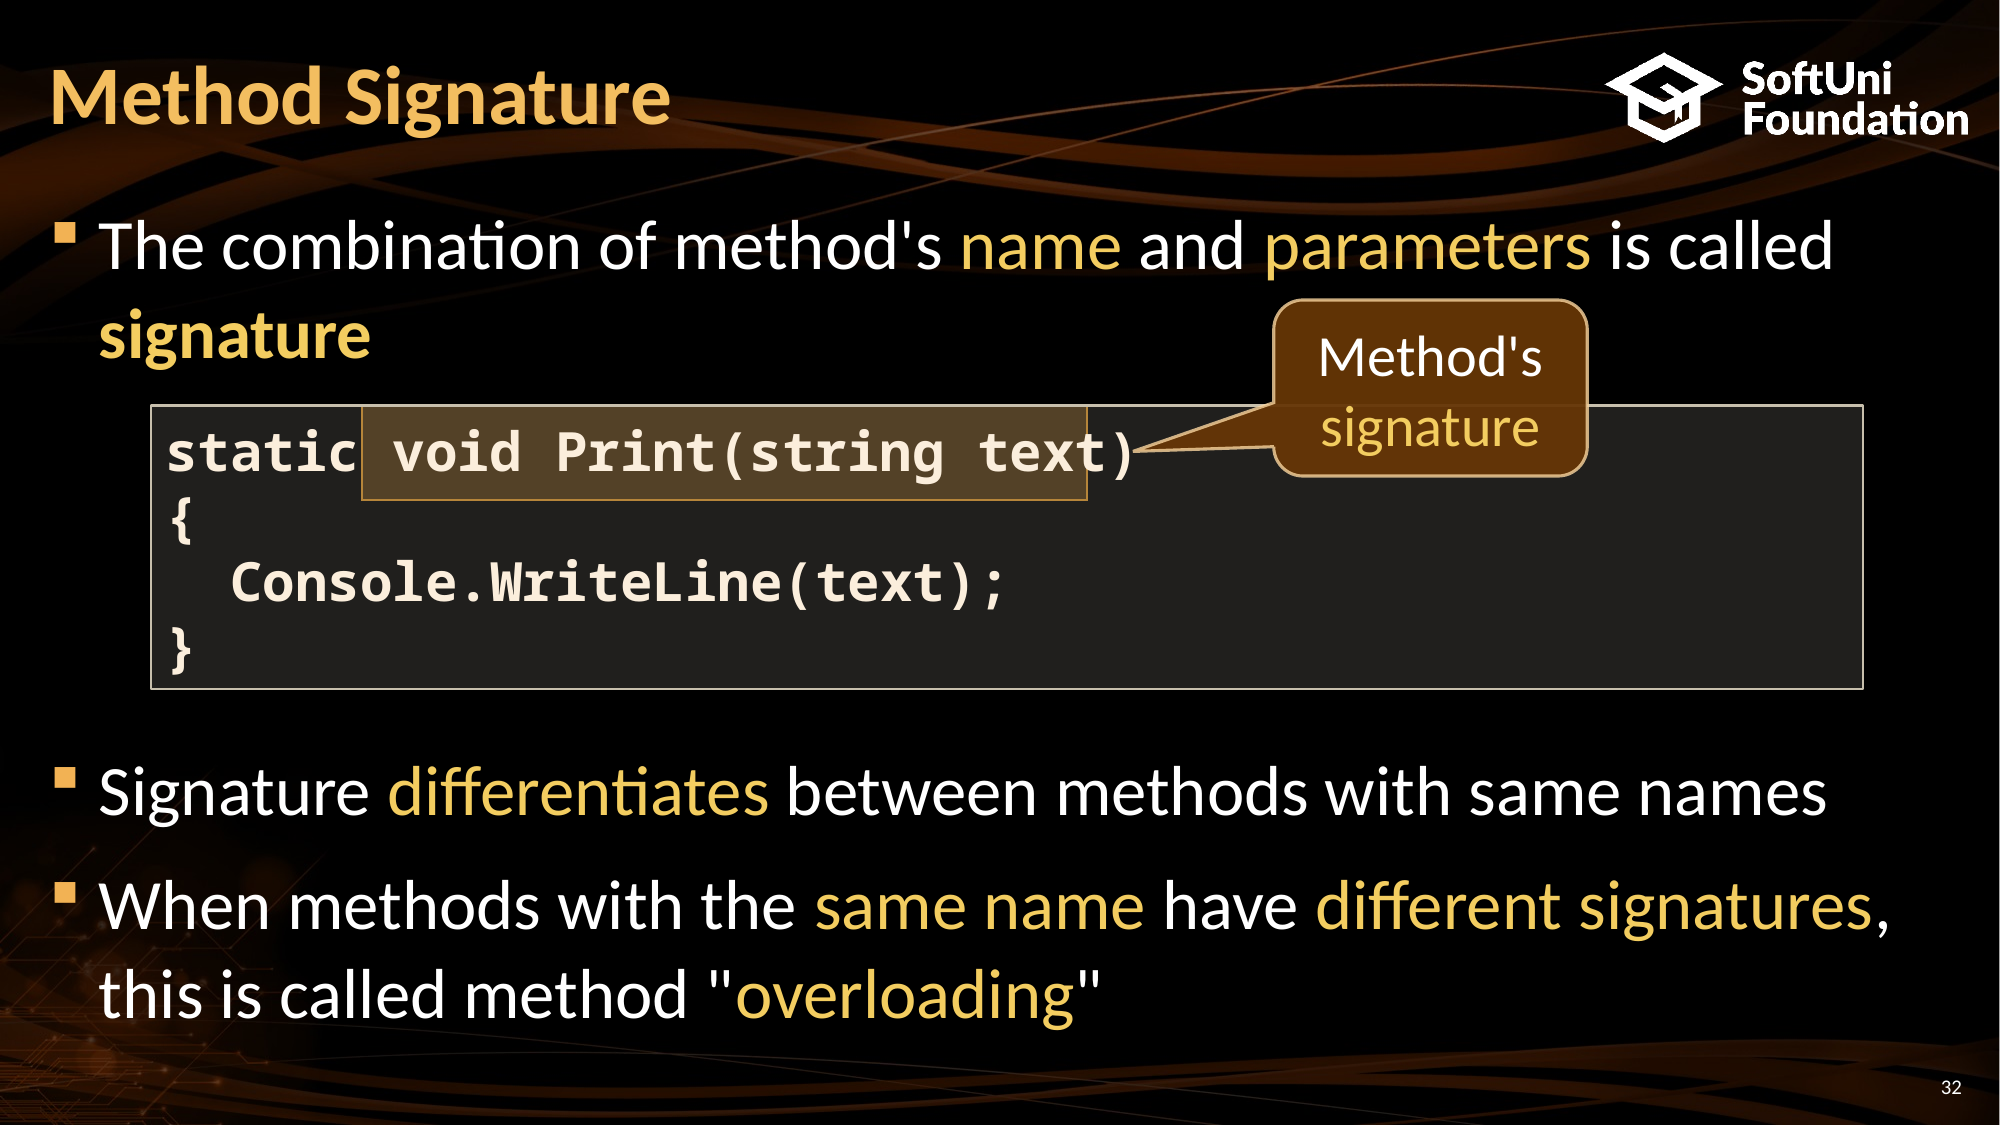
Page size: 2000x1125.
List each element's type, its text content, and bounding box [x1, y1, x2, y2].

title Method Signature [30, 6, 1602, 189]
slide_number 32 [1897, 1070, 1968, 1103]
picture [0, 0, 2000, 1125]
list The combination of method's name and parameters is called signature Signature differentiates between methods with same names When methods with the same name have different signatures, this is called method "overloading" [31, 188, 1968, 1103]
text_box Method's signature [1132, 298, 1589, 478]
text_box static void Print(string text) { Console.WriteLine(text); } [150, 405, 1864, 689]
